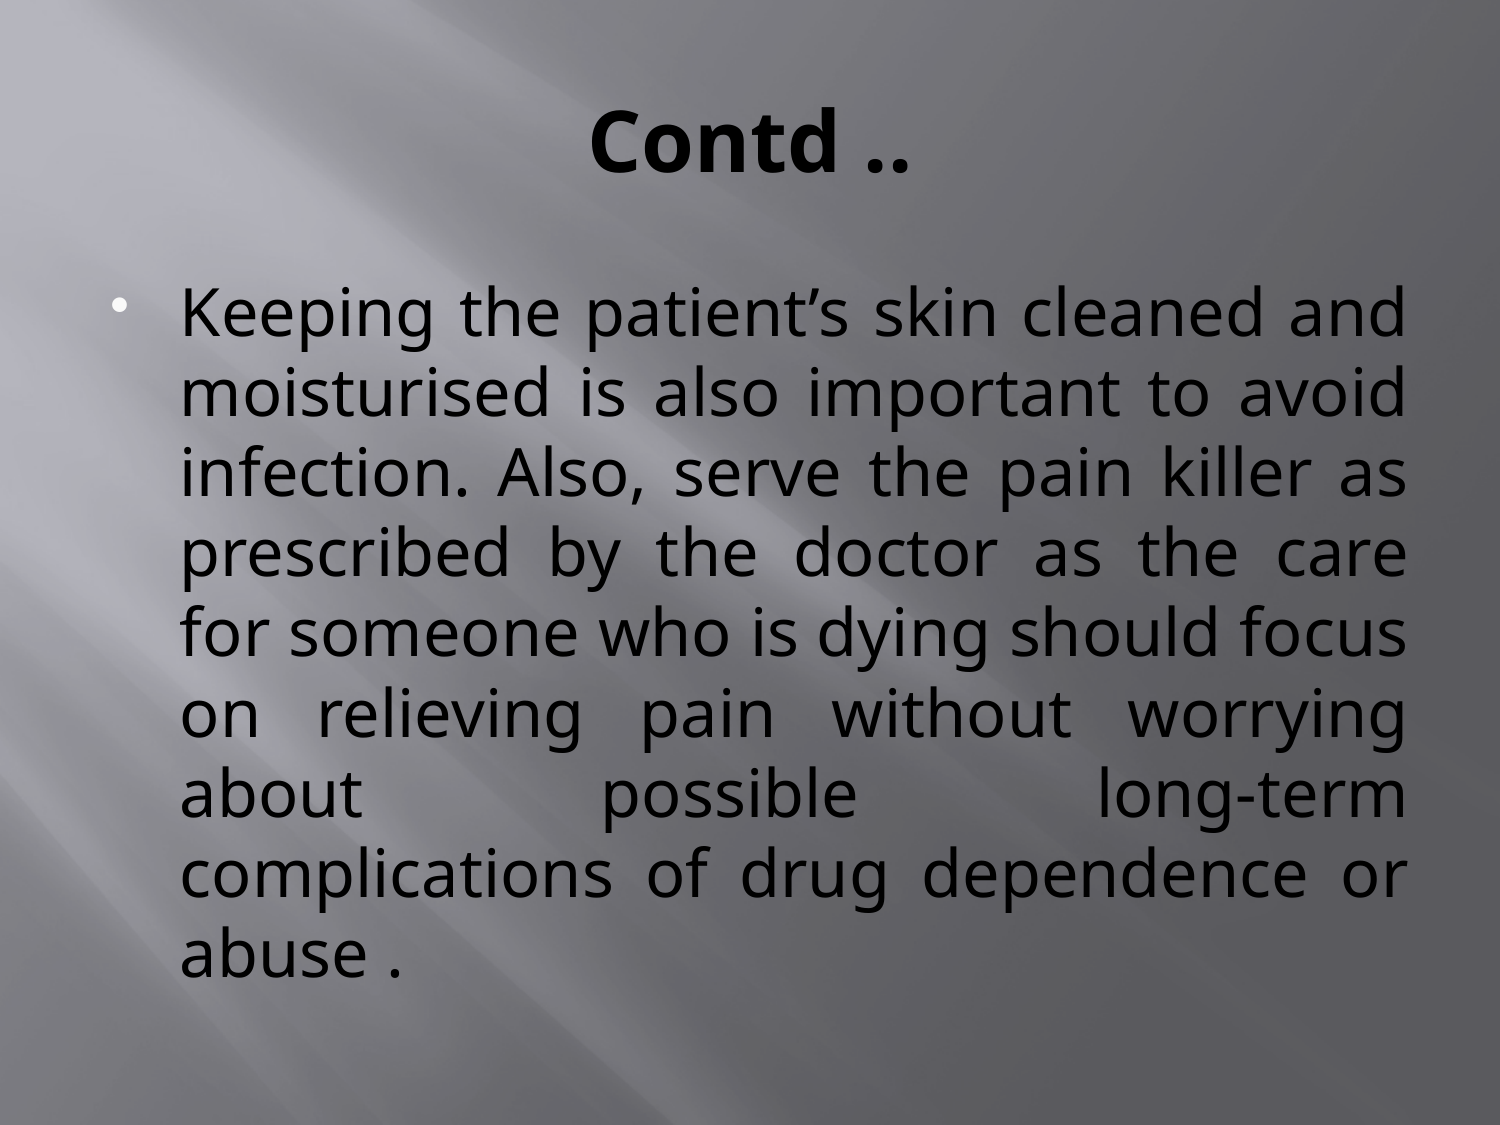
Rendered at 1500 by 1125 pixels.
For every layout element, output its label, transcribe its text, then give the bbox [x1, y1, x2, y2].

title Contd .. [75, 45, 1425, 233]
list Keeping the patient’s skin cleaned and moisturised is also important to avoid infection. Also, serve the pain killer as prescribed by the doctor as the care for someone who is dying should focus on relieving pain without worrying about possible long-term complications of drug dependence or abuse . [75, 262, 1425, 1035]
